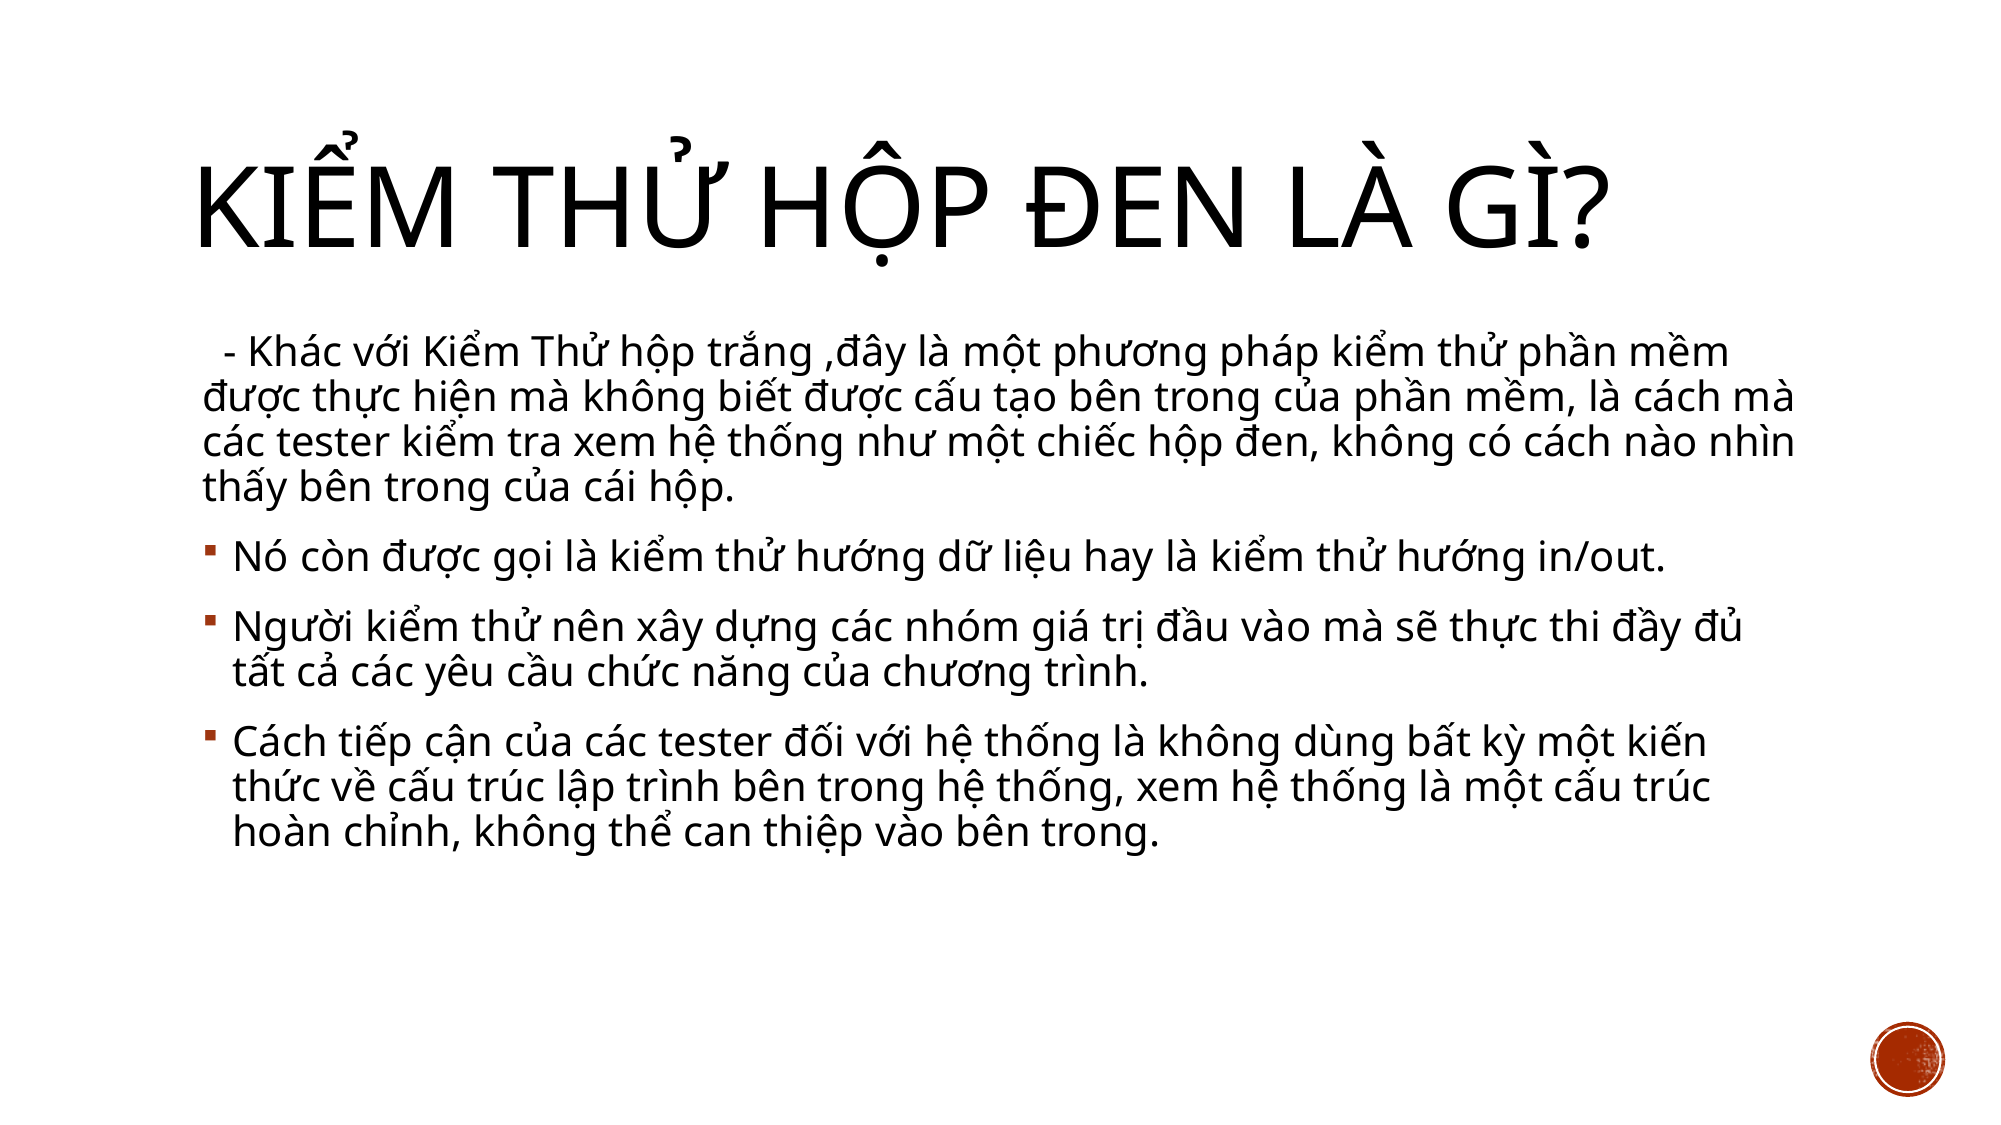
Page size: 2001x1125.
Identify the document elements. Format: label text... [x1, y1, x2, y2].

list - Khác với Kiểm Thử hộp trắng ,đây là một phương pháp kiểm thử phần mềm được thực hiện mà không biết được cấu tạo bên trong của phần mềm, là cách mà các tester kiểm tra xem hệ thống như một chiếc hộp đen, không có cách nào nhìn thấy bên trong của cái hộp. Nó còn được gọi là kiểm thử hướng dữ liệu hay là kiểm thử hướng in/out. Người kiểm thử nên xây dựng các nhóm giá trị đầu vào mà sẽ thực thi đầy đủ tất cả các yêu cầu chức năng của chương trình. Cách tiếp cận của các tester đối với hệ thống là không dùng bất kỳ một kiến thức về cấu trúc lập trình bên trong hệ thống, xem hệ thống là một cấu trúc hoàn chỉnh, không thể can thiệp vào bên trong. [187, 322, 1813, 960]
title Kiểm thử hộp đen là gì? [175, 79, 1826, 344]
